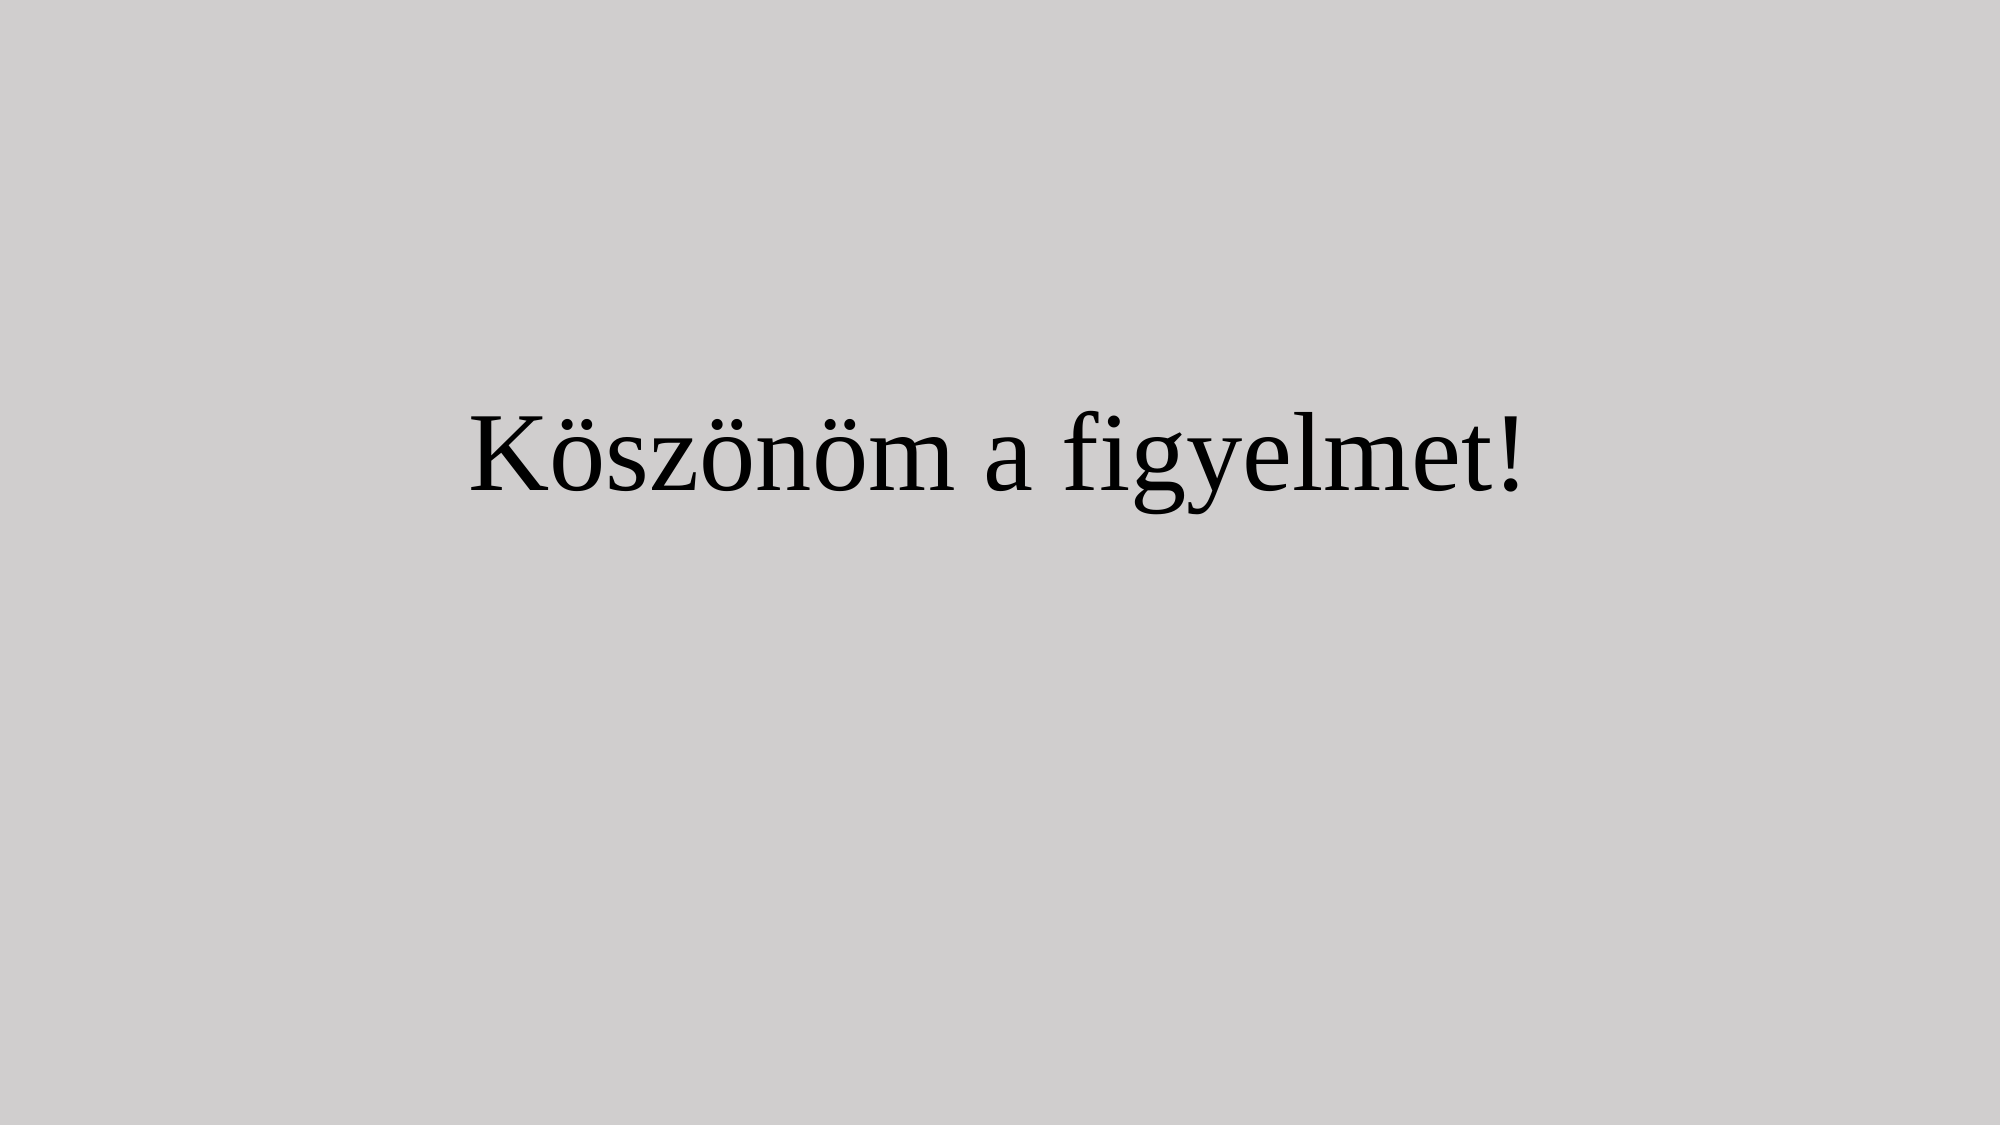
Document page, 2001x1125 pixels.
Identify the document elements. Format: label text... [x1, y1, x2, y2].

title Köszönöm a figyelmet! [137, 345, 1863, 563]
